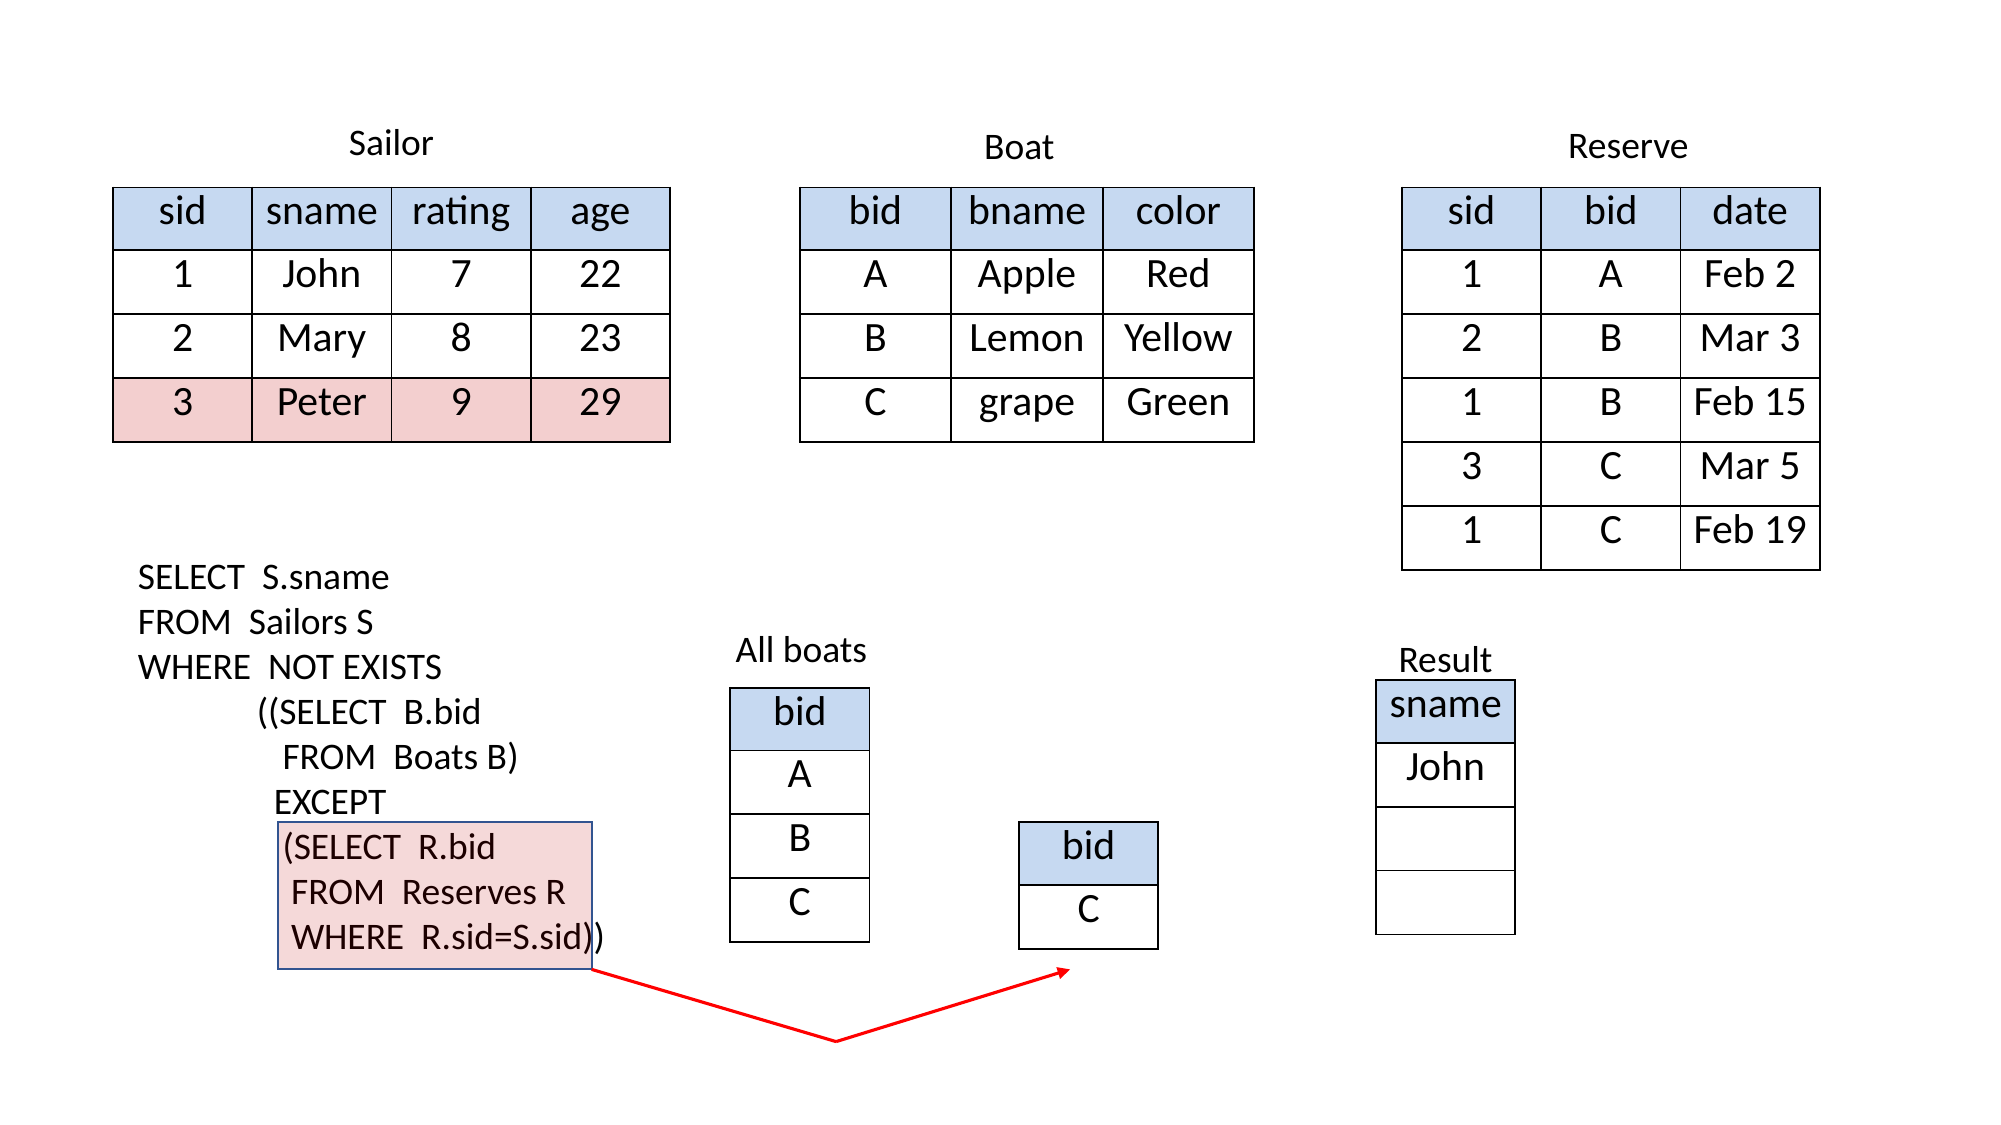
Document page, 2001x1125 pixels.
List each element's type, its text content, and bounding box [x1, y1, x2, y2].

table_cell John [253, 251, 391, 313]
text_box Boat [969, 114, 1070, 175]
table_cell A [801, 251, 950, 313]
table_cell 3 [1403, 443, 1540, 505]
table_cell Mar 5 [1681, 443, 1819, 505]
text_box Reserve [1553, 113, 1704, 174]
table_header bid [801, 188, 950, 249]
table_header rating [392, 188, 530, 249]
table_cell A [731, 751, 869, 813]
table_header bid [1020, 823, 1157, 884]
table_cell C [1542, 507, 1680, 569]
table_cell 7 [392, 251, 530, 313]
table_cell Peter [253, 379, 391, 441]
table_cell B [731, 815, 869, 877]
table_header sid [1403, 188, 1540, 249]
table_cell B [1542, 379, 1680, 441]
table_header age [532, 188, 669, 249]
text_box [836, 969, 1071, 1042]
table_cell 1 [1403, 379, 1540, 441]
table_header sname [1377, 681, 1514, 742]
text_box All boats [720, 617, 883, 678]
text_box SELECT S.sname FROM Sailors S WHERE NOT EXISTS ((SELECT B.bid FROM Boats B) EXCEPT (SELECT R.bid FROM Reserves R WHERE R.sid=S.sid)) [123, 499, 621, 1010]
text_box Result [1383, 627, 1508, 687]
table_cell John [1377, 744, 1514, 806]
table_cell C [1542, 443, 1680, 505]
table_header bid [731, 689, 869, 750]
table_cell 2 [114, 315, 251, 377]
table_cell Feb 2 [1681, 251, 1819, 313]
table_cell C [731, 879, 869, 941]
table_cell 22 [532, 251, 669, 313]
table_cell Lemon [952, 315, 1102, 377]
table_cell 1 [114, 251, 251, 313]
table_cell Mary [253, 315, 391, 377]
table_header sname [253, 188, 391, 249]
table_cell 8 [392, 315, 530, 377]
text_box [277, 821, 593, 970]
table_cell B [801, 315, 950, 377]
table_cell Red [1104, 251, 1253, 313]
table_cell 2 [1403, 315, 1540, 377]
table_cell grape [952, 379, 1102, 441]
table_cell Feb 19 [1681, 507, 1819, 569]
table_cell C [1020, 886, 1157, 948]
table_cell Yellow [1104, 315, 1253, 377]
table_cell 1 [1403, 251, 1540, 313]
table_header color [1104, 188, 1253, 249]
table_cell Mar 3 [1681, 315, 1819, 377]
table_cell 3 [114, 379, 251, 441]
table_cell 23 [532, 315, 669, 377]
table_cell 9 [392, 379, 530, 441]
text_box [591, 969, 836, 1042]
table_cell C [801, 379, 950, 441]
table_header sid [114, 188, 251, 249]
table_cell Feb 15 [1681, 379, 1819, 441]
table_header date [1681, 188, 1819, 249]
table_cell A [1542, 251, 1680, 313]
table_header bname [952, 188, 1102, 249]
table_cell [1377, 871, 1514, 934]
table_cell B [1542, 315, 1680, 377]
table_cell 1 [1403, 507, 1540, 569]
table_cell Apple [952, 251, 1102, 313]
table_cell [1377, 808, 1514, 870]
table_cell Green [1104, 379, 1253, 441]
text_box Sailor [334, 110, 449, 171]
table_cell 29 [532, 379, 669, 441]
table_header bid [1542, 188, 1680, 249]
